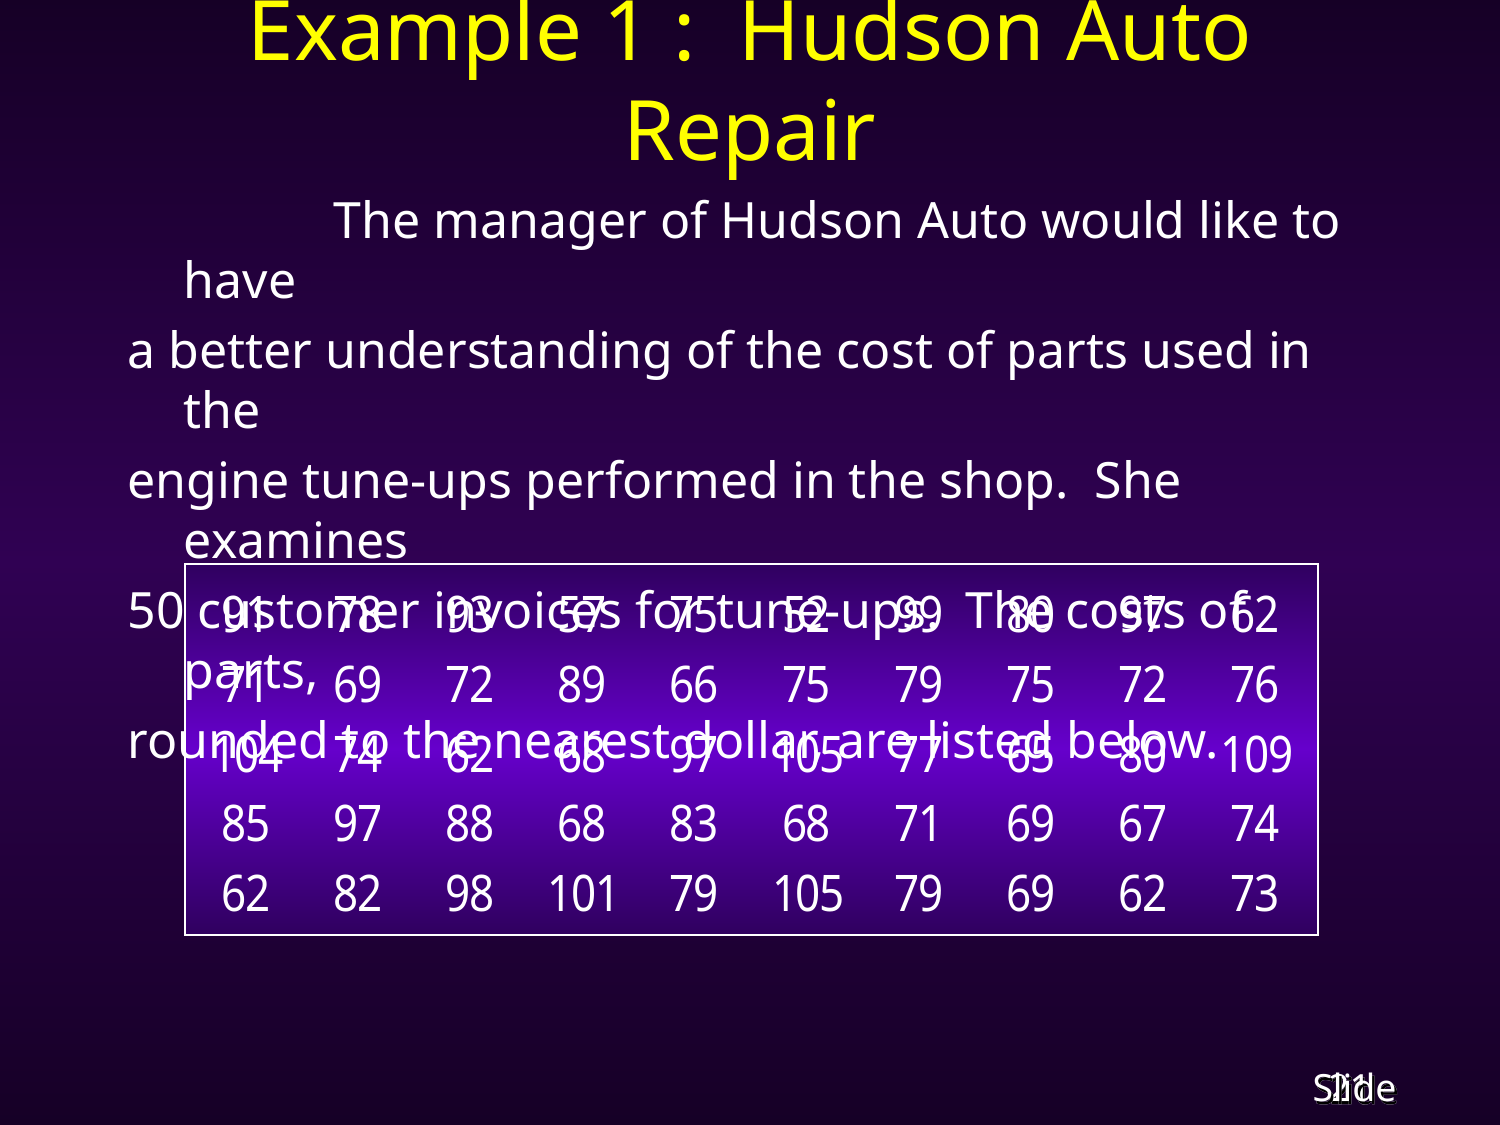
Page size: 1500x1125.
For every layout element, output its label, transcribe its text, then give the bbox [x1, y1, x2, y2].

text_box Example 1 : Hudson Auto Repair [112, 10, 1388, 145]
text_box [187, 574, 1313, 928]
text_box The manager of Hudson Auto would like to have a better understanding of the cost of parts used in the engine tune-ups performed in the shop. She examines 50 customer invoices for tune-ups. The costs of parts, rounded to the nearest dollar, are listed below. [112, 181, 1388, 1046]
